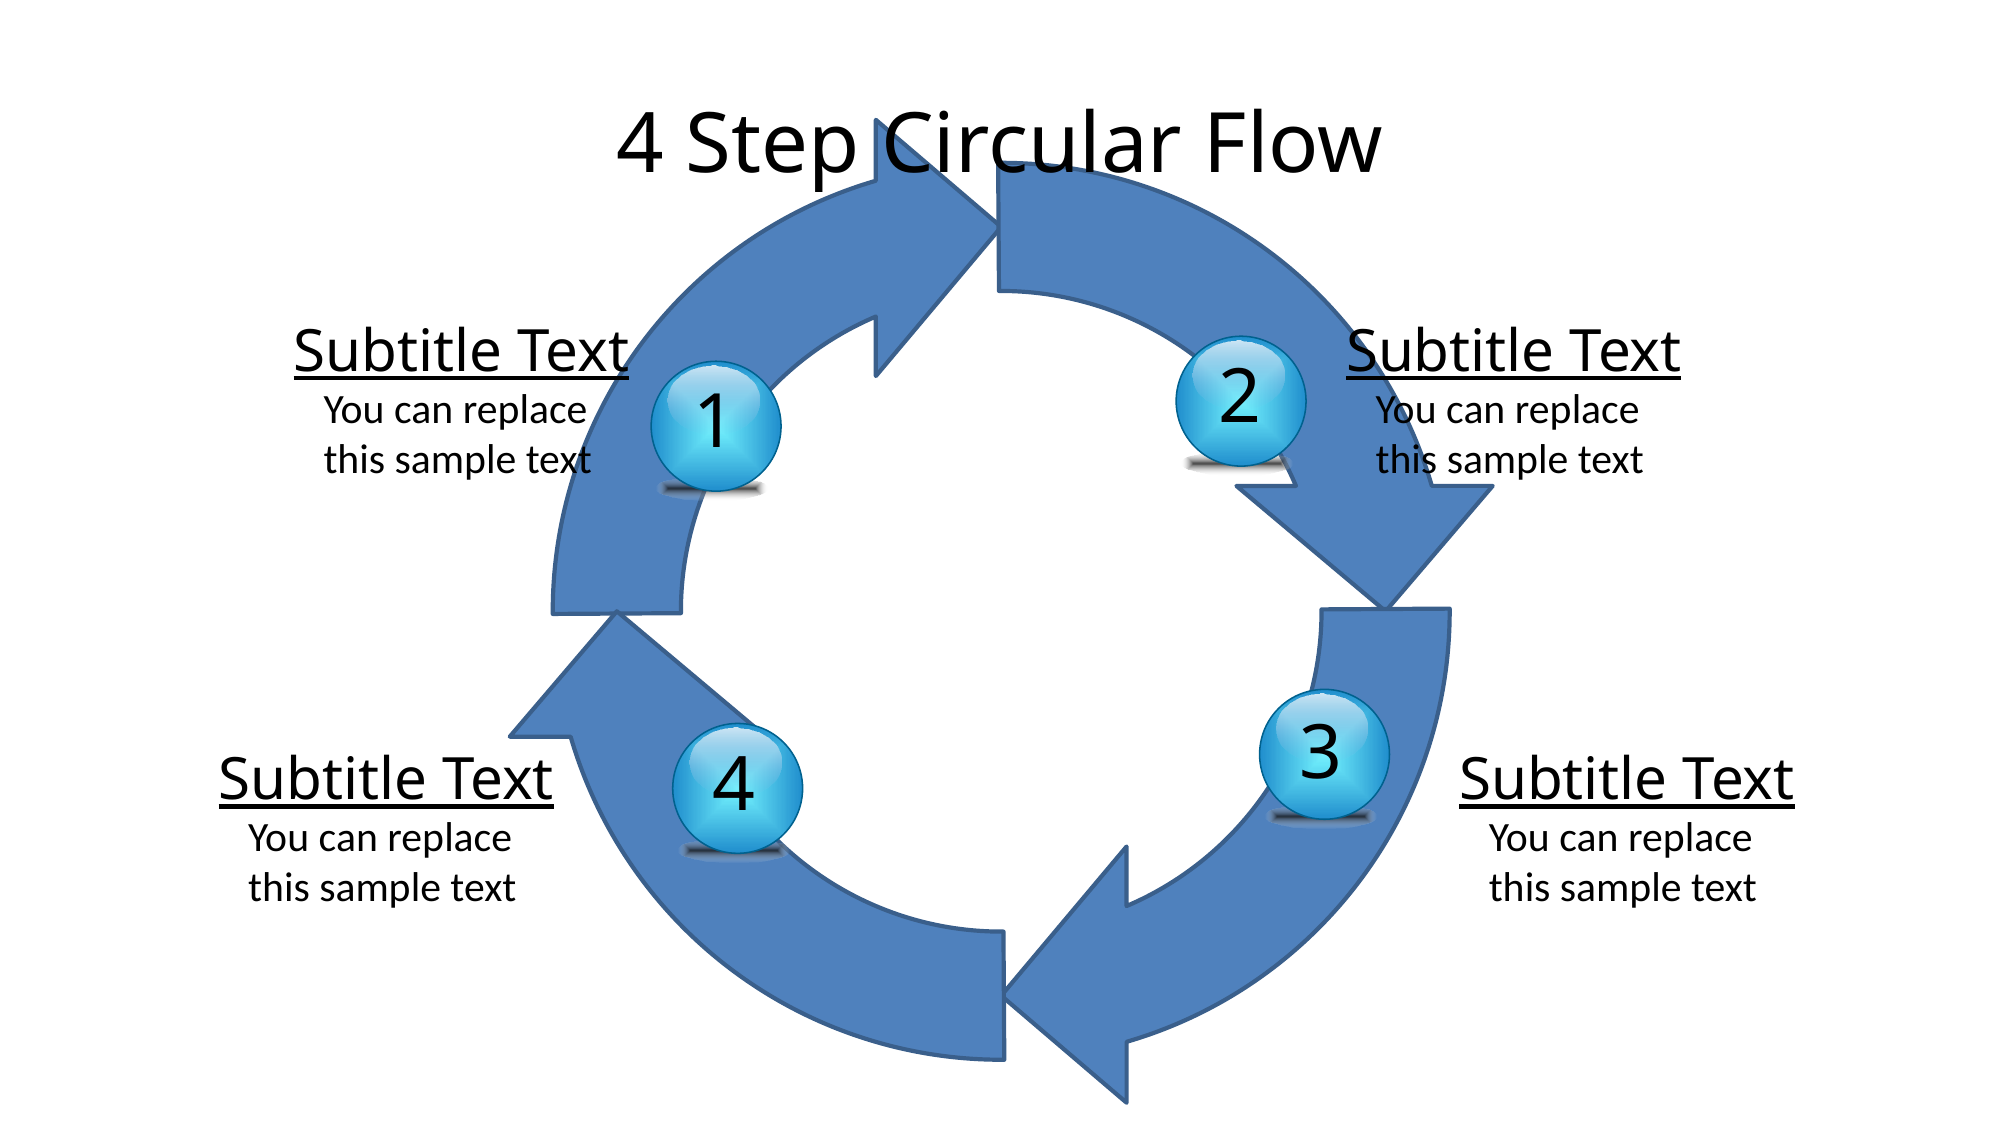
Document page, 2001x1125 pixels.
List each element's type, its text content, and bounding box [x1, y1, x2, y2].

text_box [308, 305, 615, 491]
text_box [1360, 305, 1667, 491]
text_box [672, 723, 803, 864]
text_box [233, 733, 540, 920]
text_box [1259, 689, 1390, 830]
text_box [488, 98, 1514, 1125]
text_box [650, 361, 782, 502]
title 4 Step Circular Flow [99, 45, 1900, 233]
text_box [1473, 733, 1780, 920]
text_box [1175, 335, 1307, 477]
